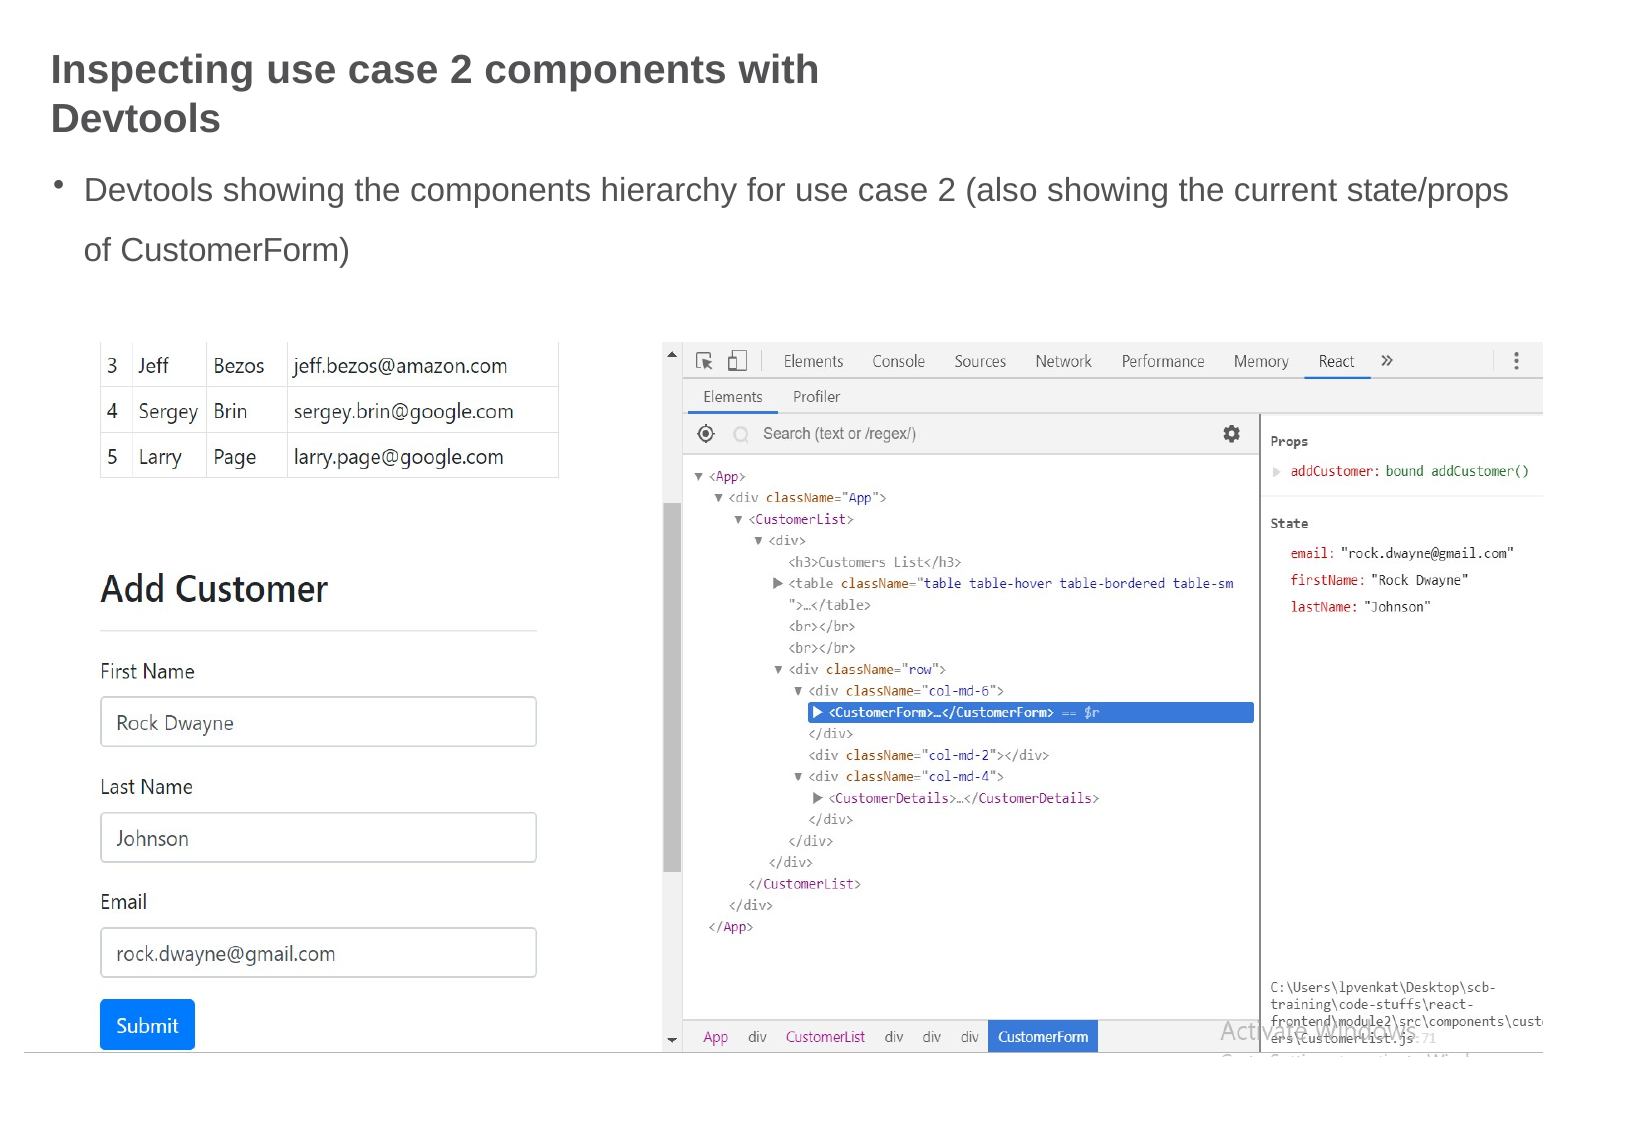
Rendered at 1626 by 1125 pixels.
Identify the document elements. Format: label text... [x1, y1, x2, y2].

picture [24, 342, 1544, 1057]
text_box Devtools showing the components hierarchy for use case 2 (also showing the current state/props of CustomerForm) [51, 146, 1514, 269]
title Inspecting use case 2 components with Devtools [48, 40, 1001, 232]
